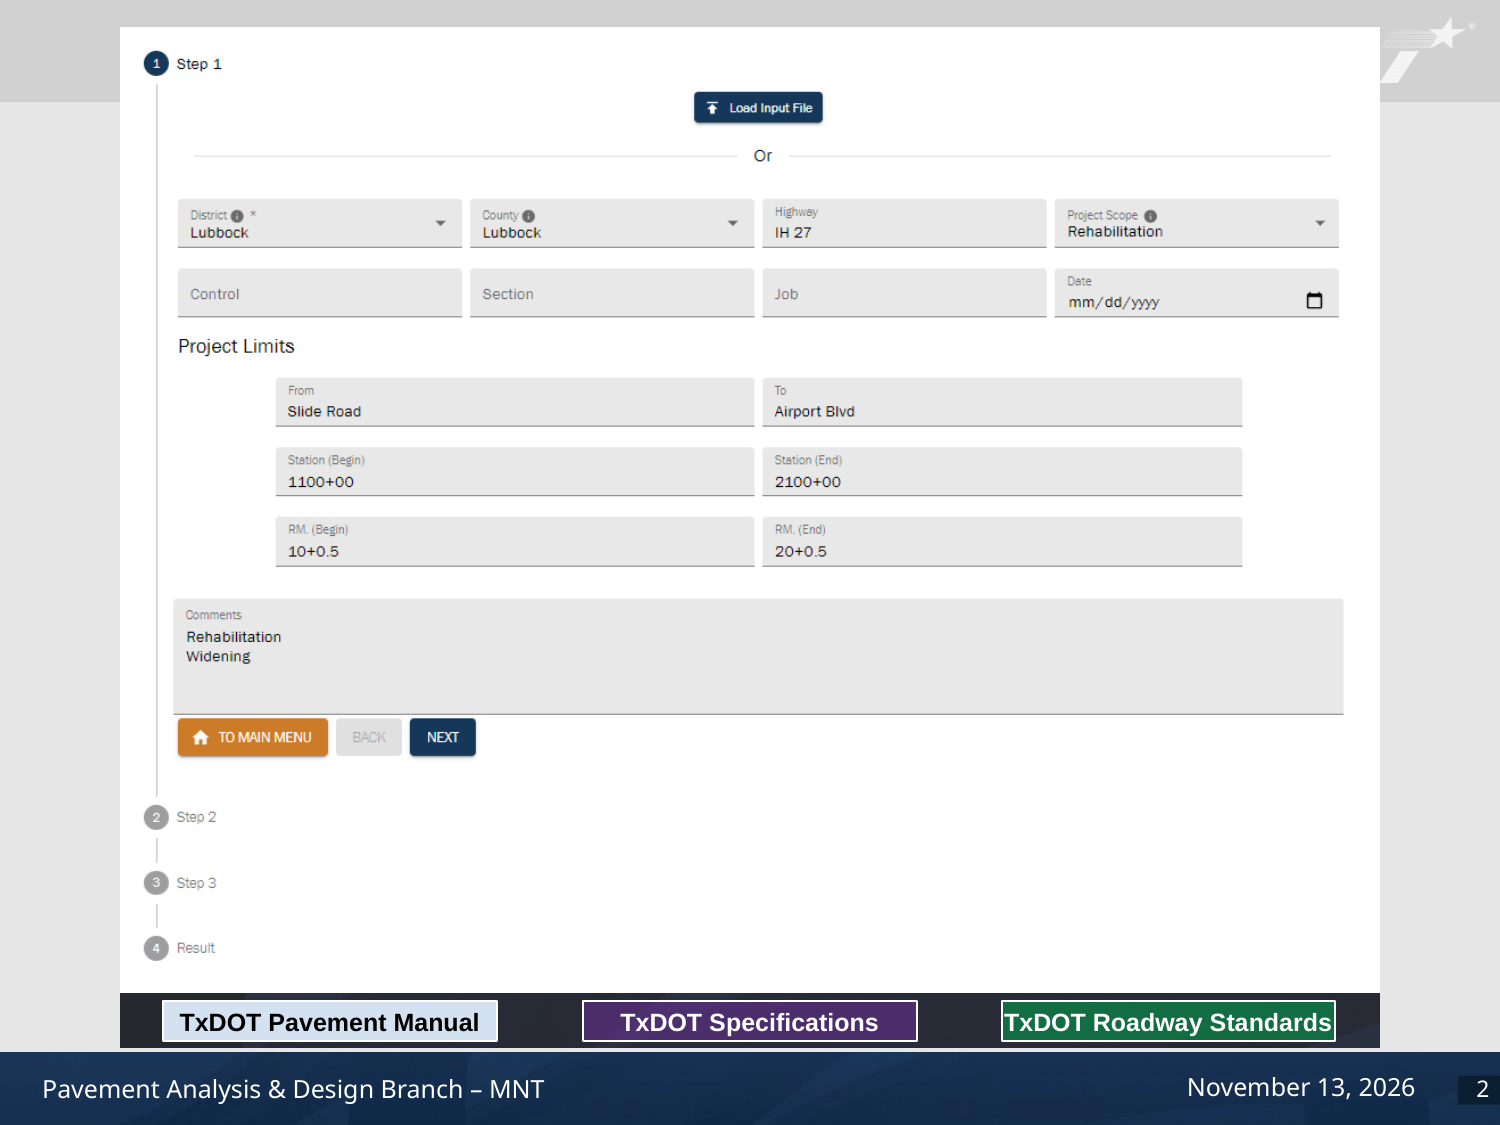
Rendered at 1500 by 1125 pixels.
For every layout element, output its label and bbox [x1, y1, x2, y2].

picture [0, 1052, 1500, 1125]
picture [119, 27, 1381, 1048]
